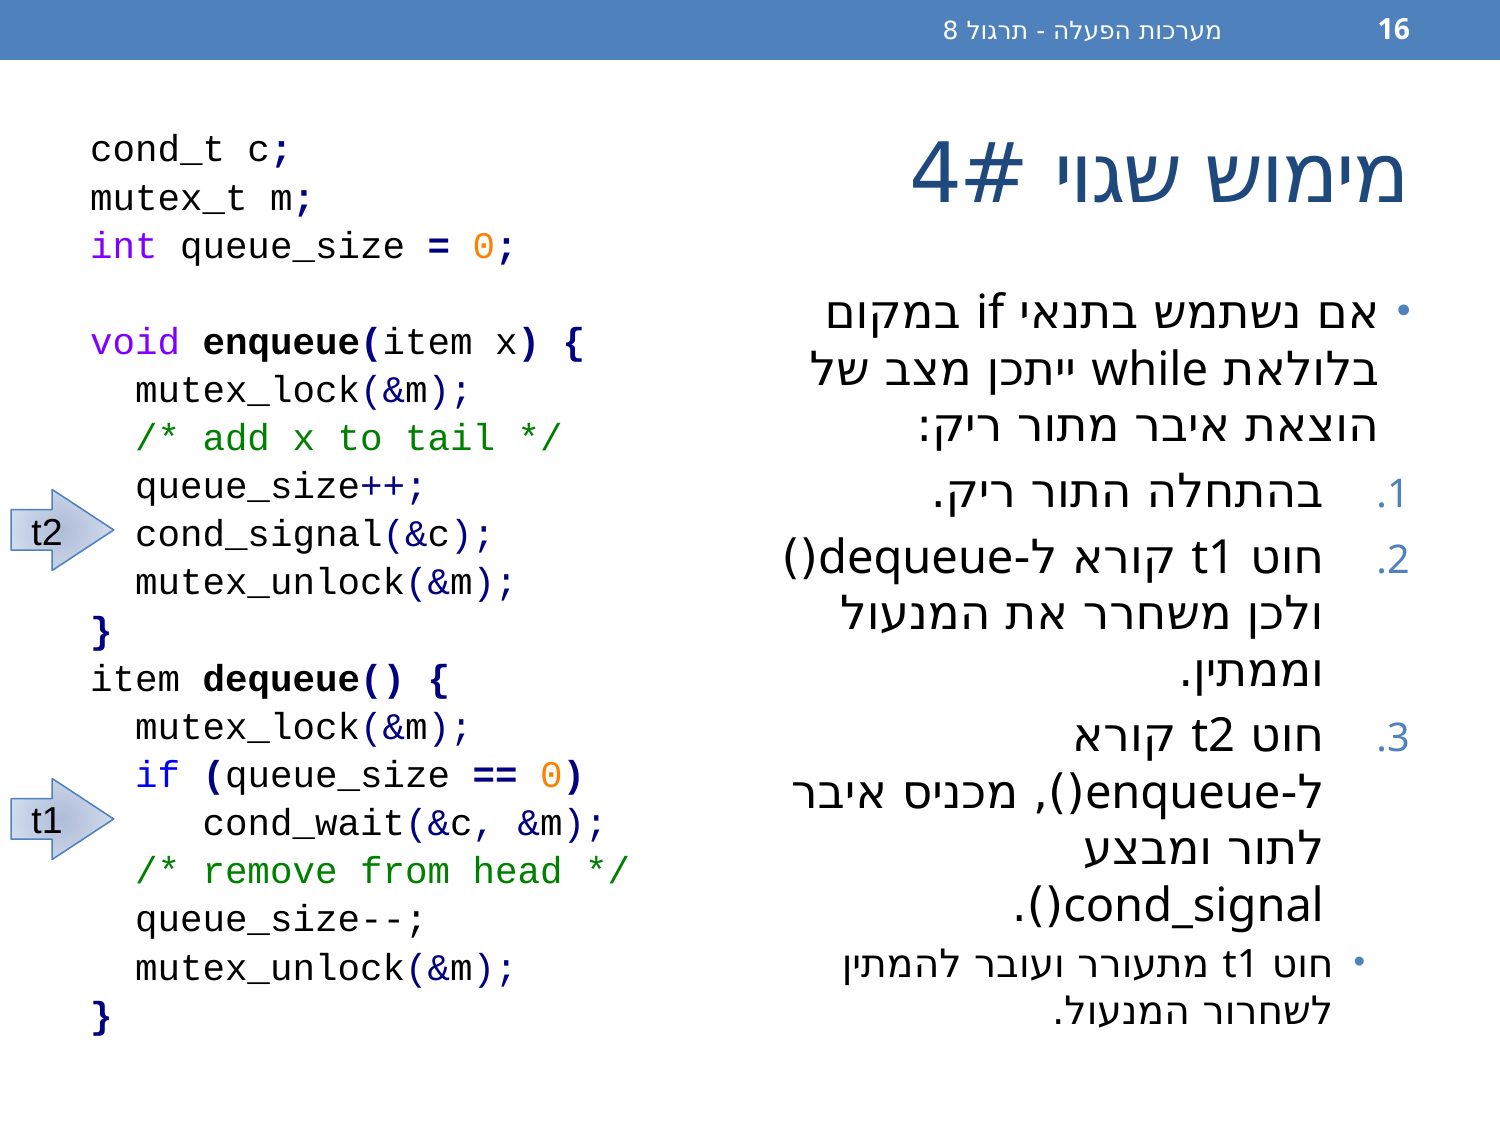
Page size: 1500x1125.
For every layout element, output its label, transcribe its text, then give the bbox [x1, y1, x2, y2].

title מימוש שגוי 4# [75, 87, 1425, 250]
text_box t2 [10, 488, 115, 572]
list אם נשתמש בתנאי if במקום בלולאת while ייתכן מצב של הוצאת איבר מתור ריק: בהתחלה התור ריק. חוט t1 קורא ל-dequeue() ולכן משחרר את המנעול וממתין. חוט t2 קורא ל-enqueue(), מכניס איבר לתור ומבצע cond_signal(). חוט t1 מתעורר ועובר להמתין לשחרור המנעול. [762, 274, 1425, 1049]
slide_number 16 [1250, 3, 1425, 57]
footer מערכות הפעלה - תרגול 8 [562, 3, 1238, 57]
text_box t1 [10, 777, 115, 861]
list cond_t c; mutex_t m; int queue_size = 0; void enqueue(item x) { mutex_lock(&m); /* add x to tail */ queue_size++; cond_signal(&c); mutex_unlock(&m); } item dequeue() { mutex_lock(&m); if (queue_size == 0) cond_wait(&c, &m); /* remove from head */ queue_size--; mutex_unlock(&m); } [75, 113, 738, 1049]
